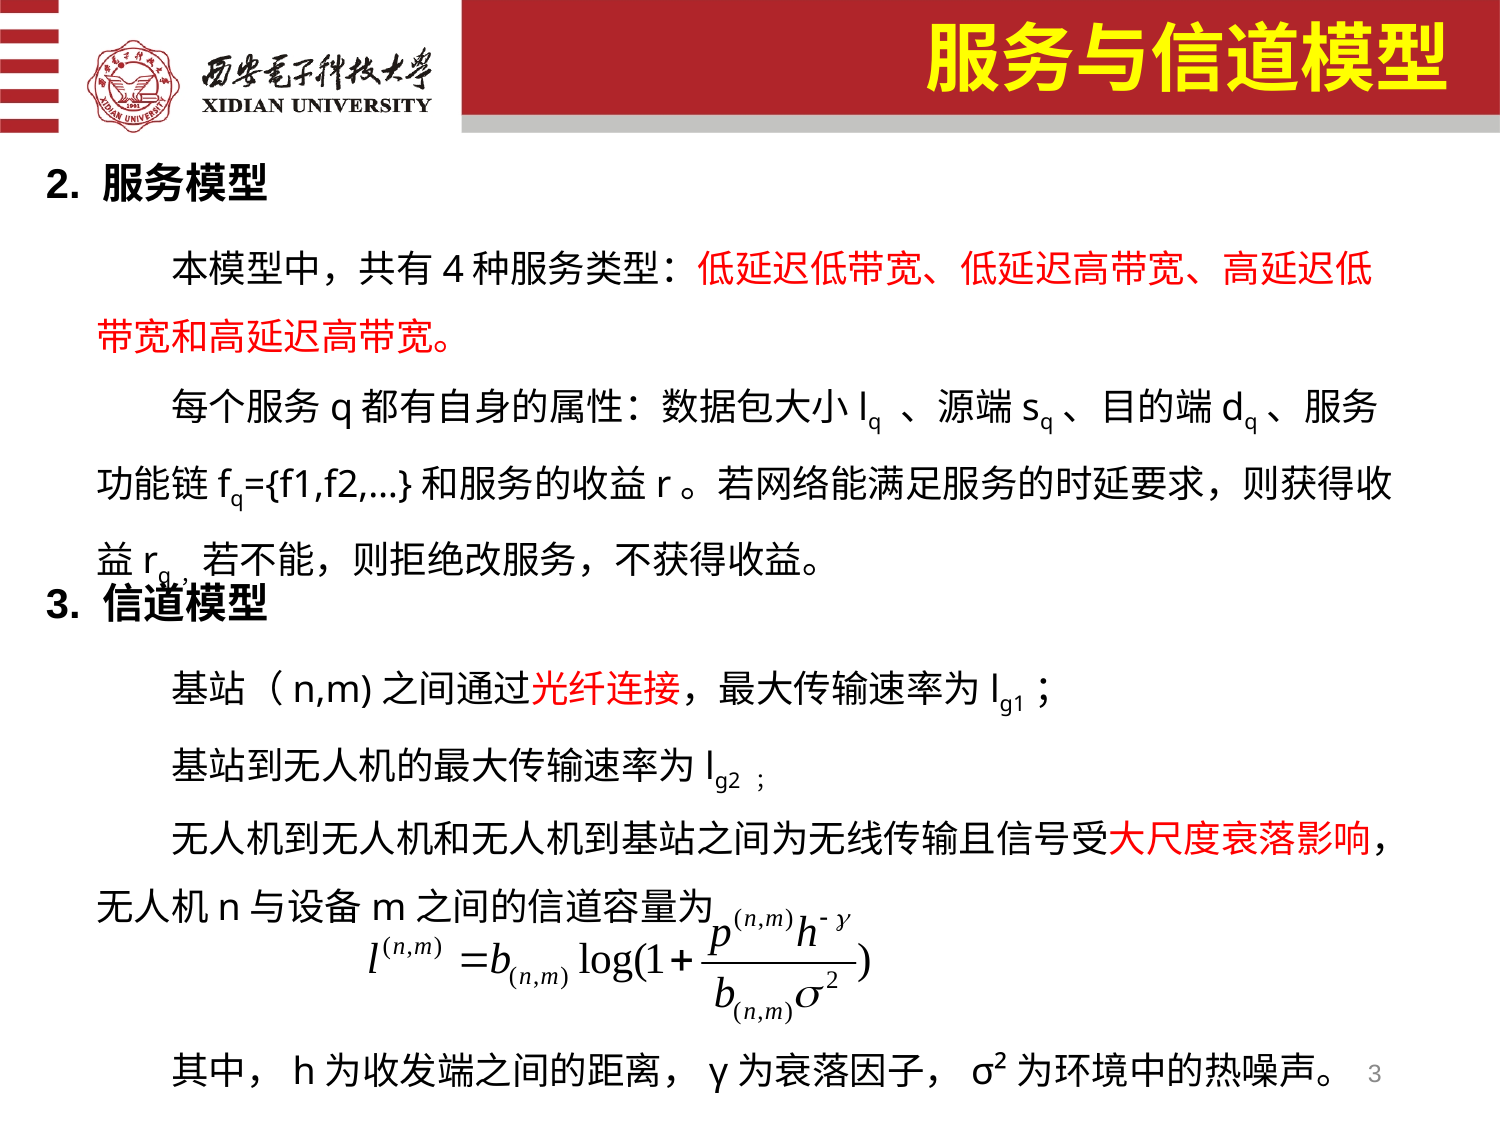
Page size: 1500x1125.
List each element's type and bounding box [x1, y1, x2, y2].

picture [0, 0, 1500, 1125]
text_box [361, 897, 879, 1032]
